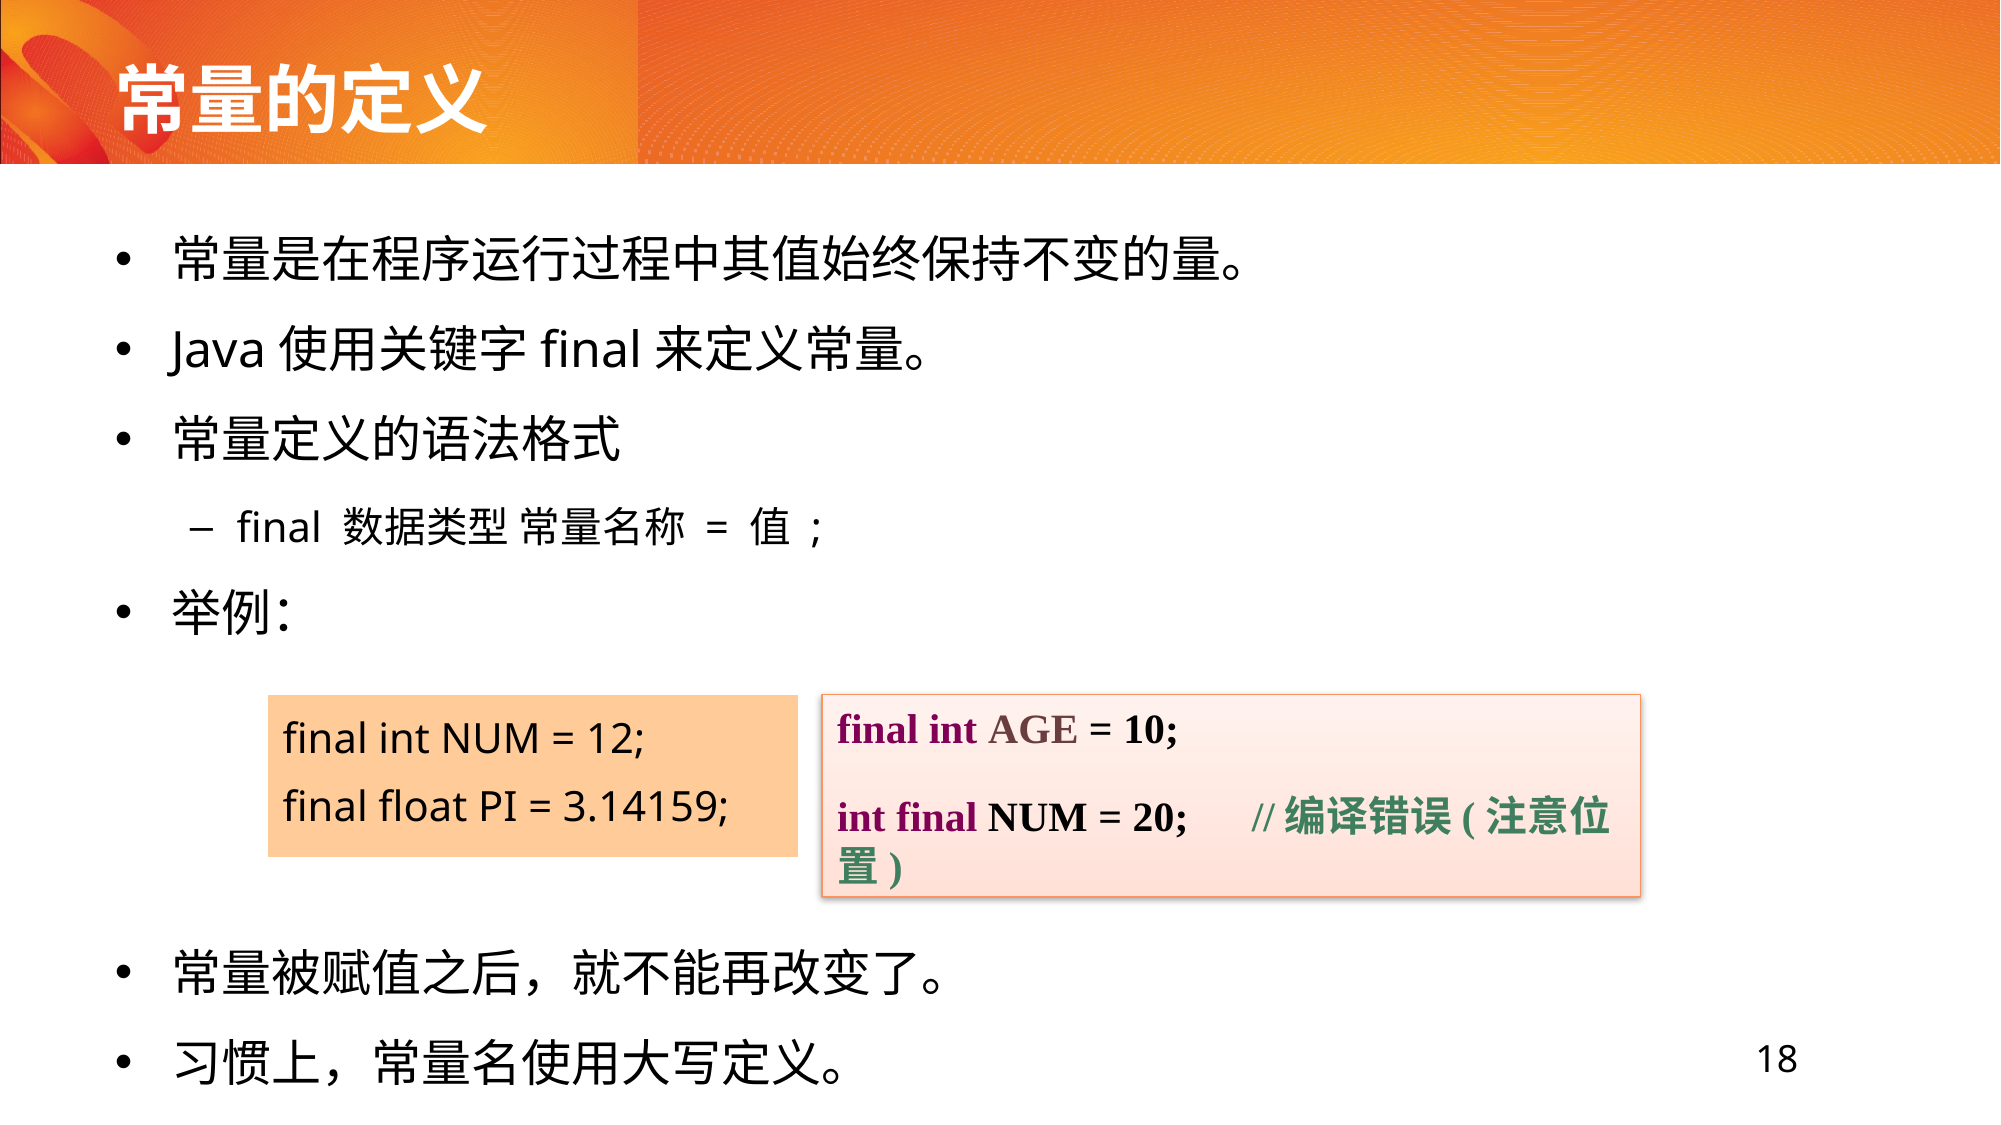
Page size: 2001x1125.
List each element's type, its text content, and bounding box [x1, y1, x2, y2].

text_box final int NUM = 12; final float PI = 3.14159; [267, 694, 799, 858]
title 常量的定义 [99, 45, 1900, 167]
picture [0, 0, 2000, 164]
list 常量是在程序运行过程中其值始终保持不变的量。 Java使用关键字final来定义常量。 常量定义的语法格式 final 数据类型 常量名称 = 值 ; 举例： 常量被赋值之后，就不能再改变了。 习惯上，常量名使用大写定义。 [99, 190, 1900, 1005]
text_box final int AGE = 10; int final NUM = 20; //编译错误(注意位置) [821, 694, 1641, 898]
